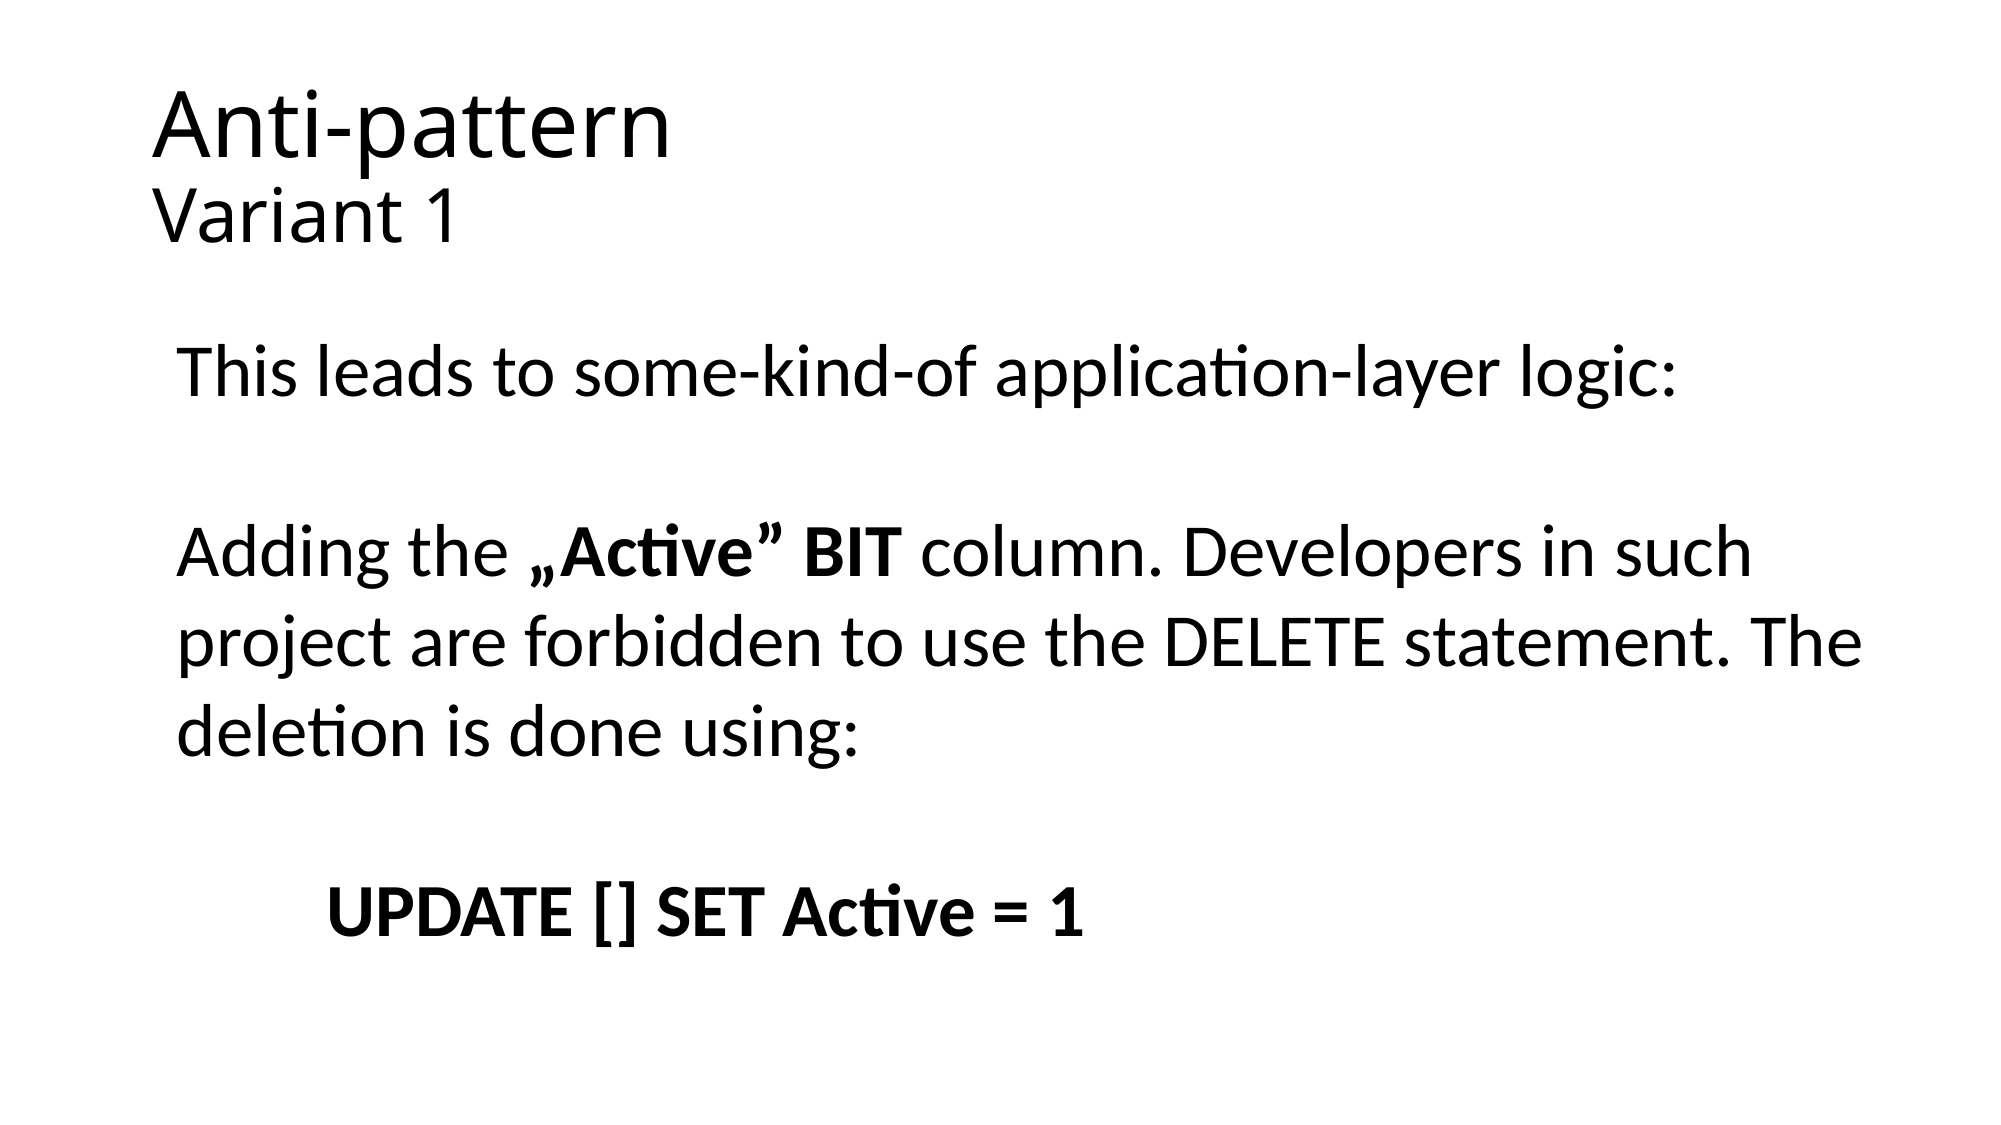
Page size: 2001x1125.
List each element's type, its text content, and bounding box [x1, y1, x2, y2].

title Anti-pattern Variant 1 [137, 59, 1863, 278]
text_box This leads to some-kind-of application-layer logic: Adding the „Active” BIT column. Developers in such project are forbidden to use the DELETE statement. The deletion is done using: UPDATE [] SET Active = 1 [161, 313, 1926, 959]
